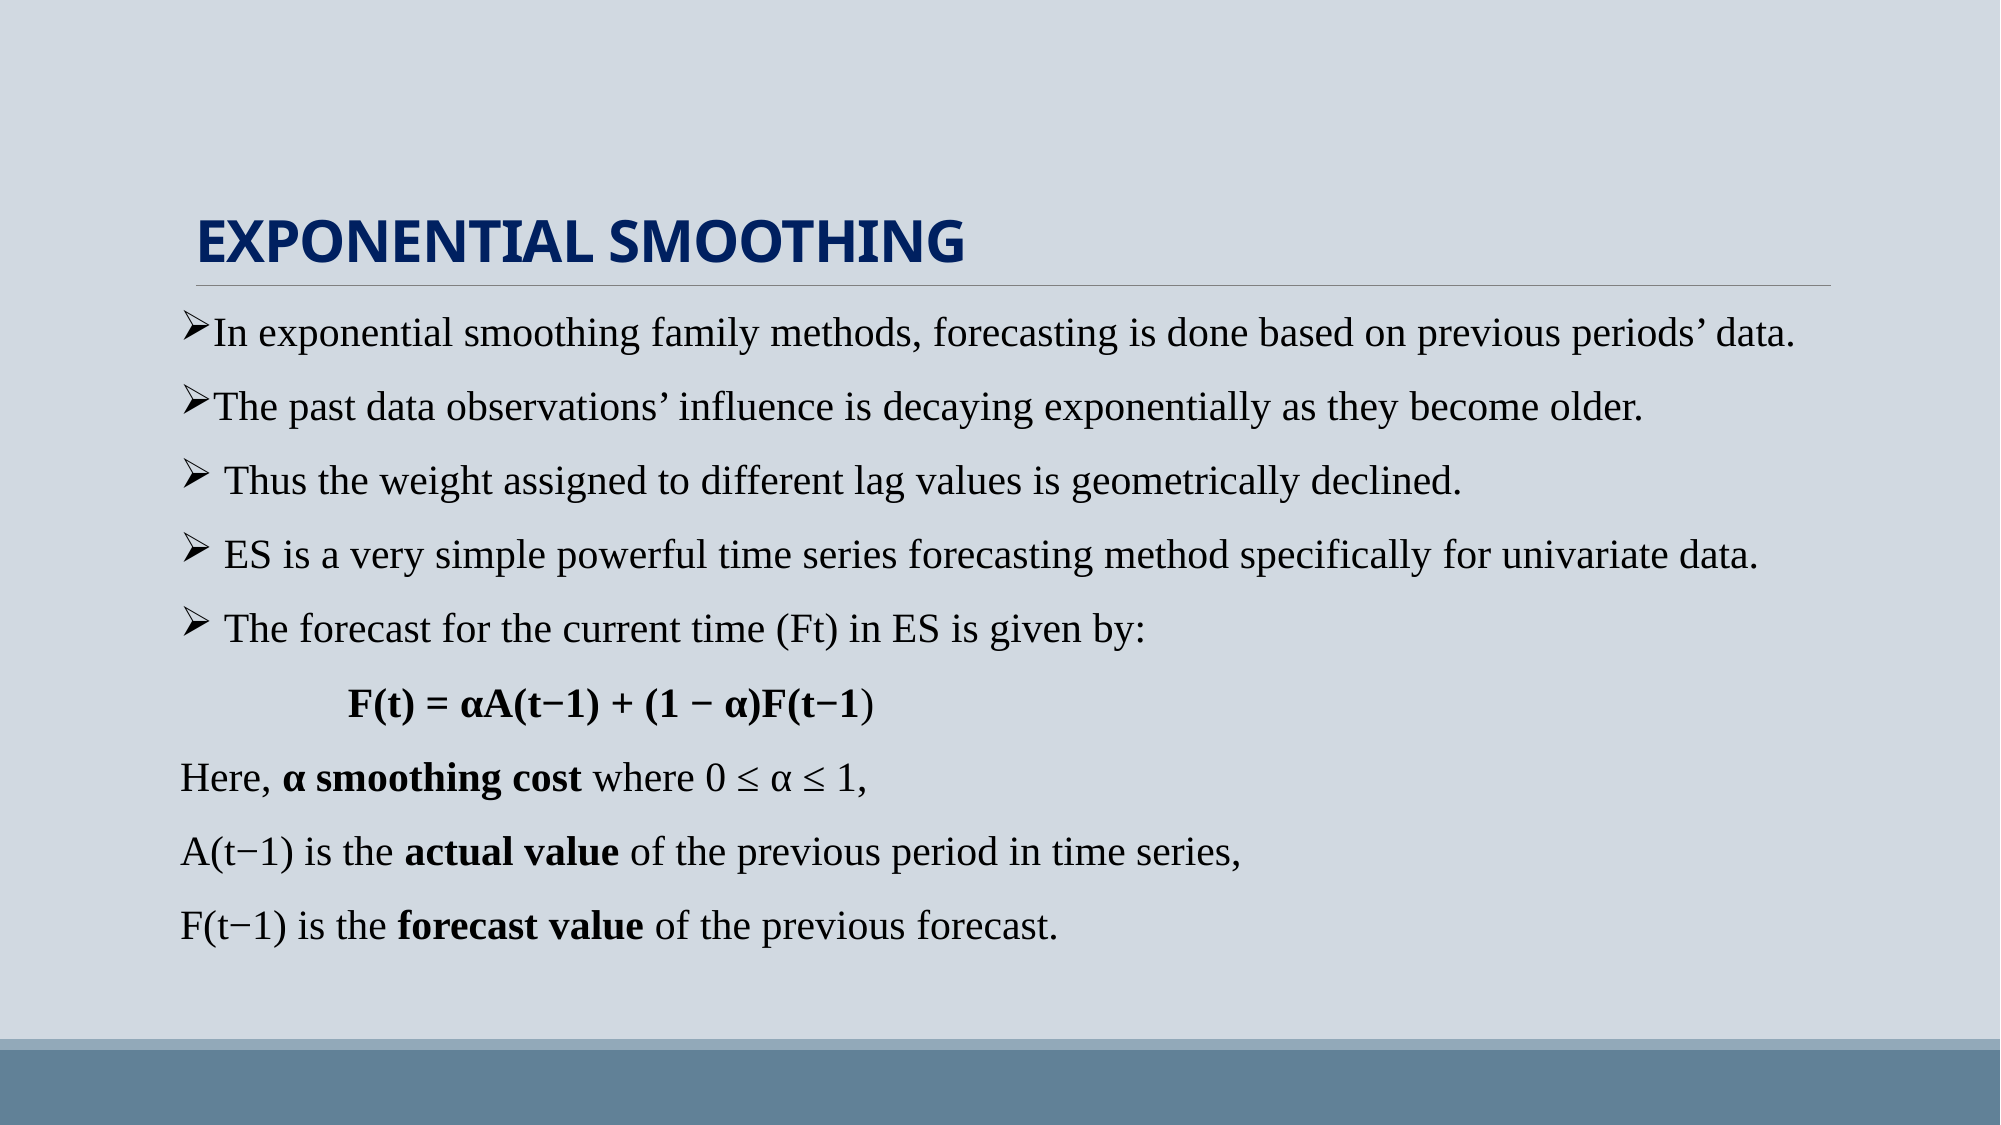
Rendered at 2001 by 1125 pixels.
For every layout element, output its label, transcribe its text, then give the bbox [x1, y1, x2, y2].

title EXPONENTIAL SMOOTHING [180, 44, 1830, 283]
list In exponential smoothing family methods, forecasting is done based on previous periods’ data. The past data observations’ influence is decaying exponentially as they become older. Thus the weight assigned to different lag values is geometrically declined. ES is a very simple powerful time series forecasting method specifically for univariate data. The forecast for the current time (Ft) in ES is given by: F(t) = αA(t−1) + (1 − α)F(t−1) Here, α smoothing cost where 0 ≤ α ≤ 1, A(t−1) is the actual value of the previous period in time series, F(t−1) is the forecast value of the previous forecast. [180, 302, 1830, 963]
